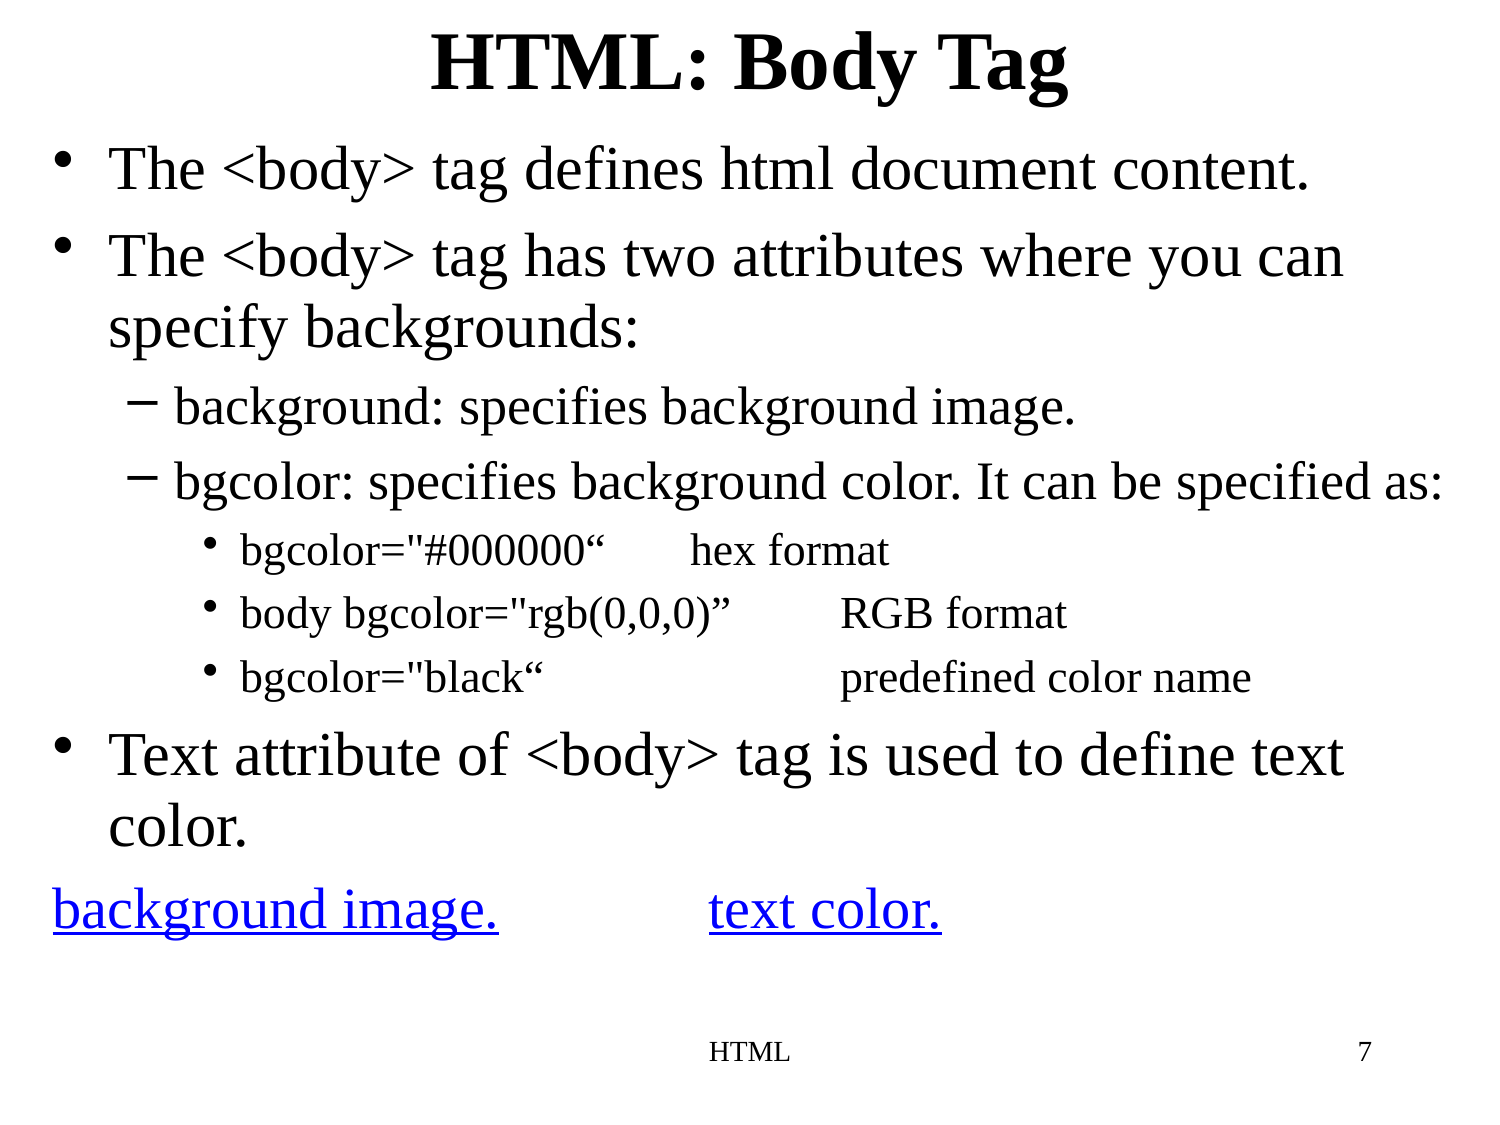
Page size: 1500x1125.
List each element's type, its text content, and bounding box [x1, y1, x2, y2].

list The <body> tag defines html document content. The <body> tag has two attributes where you can specify backgrounds: background: specifies background image. bgcolor: specifies background color. It can be specified as: bgcolor="#000000“ hex format body bgcolor="rgb(0,0,0)” RGB format bgcolor="black“ predefined color name Text attribute of <body> tag is used to define text color. background image. text color. [37, 124, 1463, 988]
title HTML: Body Tag [112, 0, 1388, 124]
footer HTML [512, 1024, 988, 1101]
slide_number 7 [1074, 1024, 1388, 1101]
